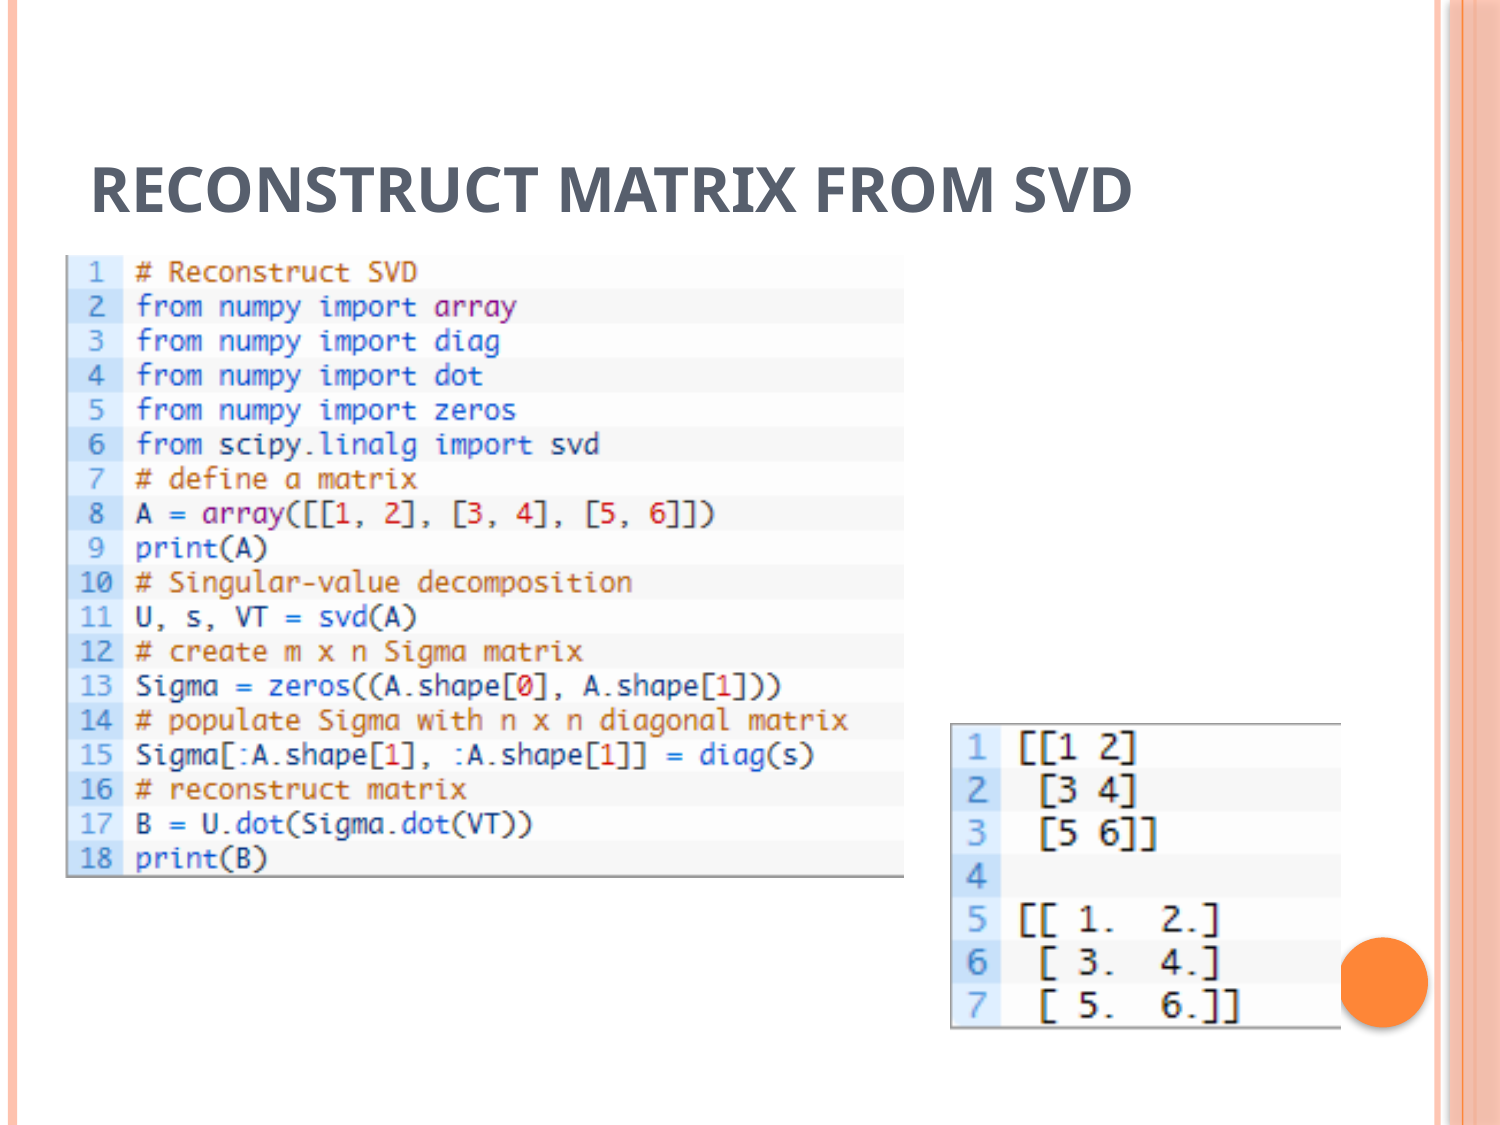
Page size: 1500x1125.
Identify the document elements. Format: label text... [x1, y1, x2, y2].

title Reconstruct Matrix from SVD [75, 45, 1300, 233]
picture [64, 254, 905, 879]
picture [950, 722, 1341, 1034]
